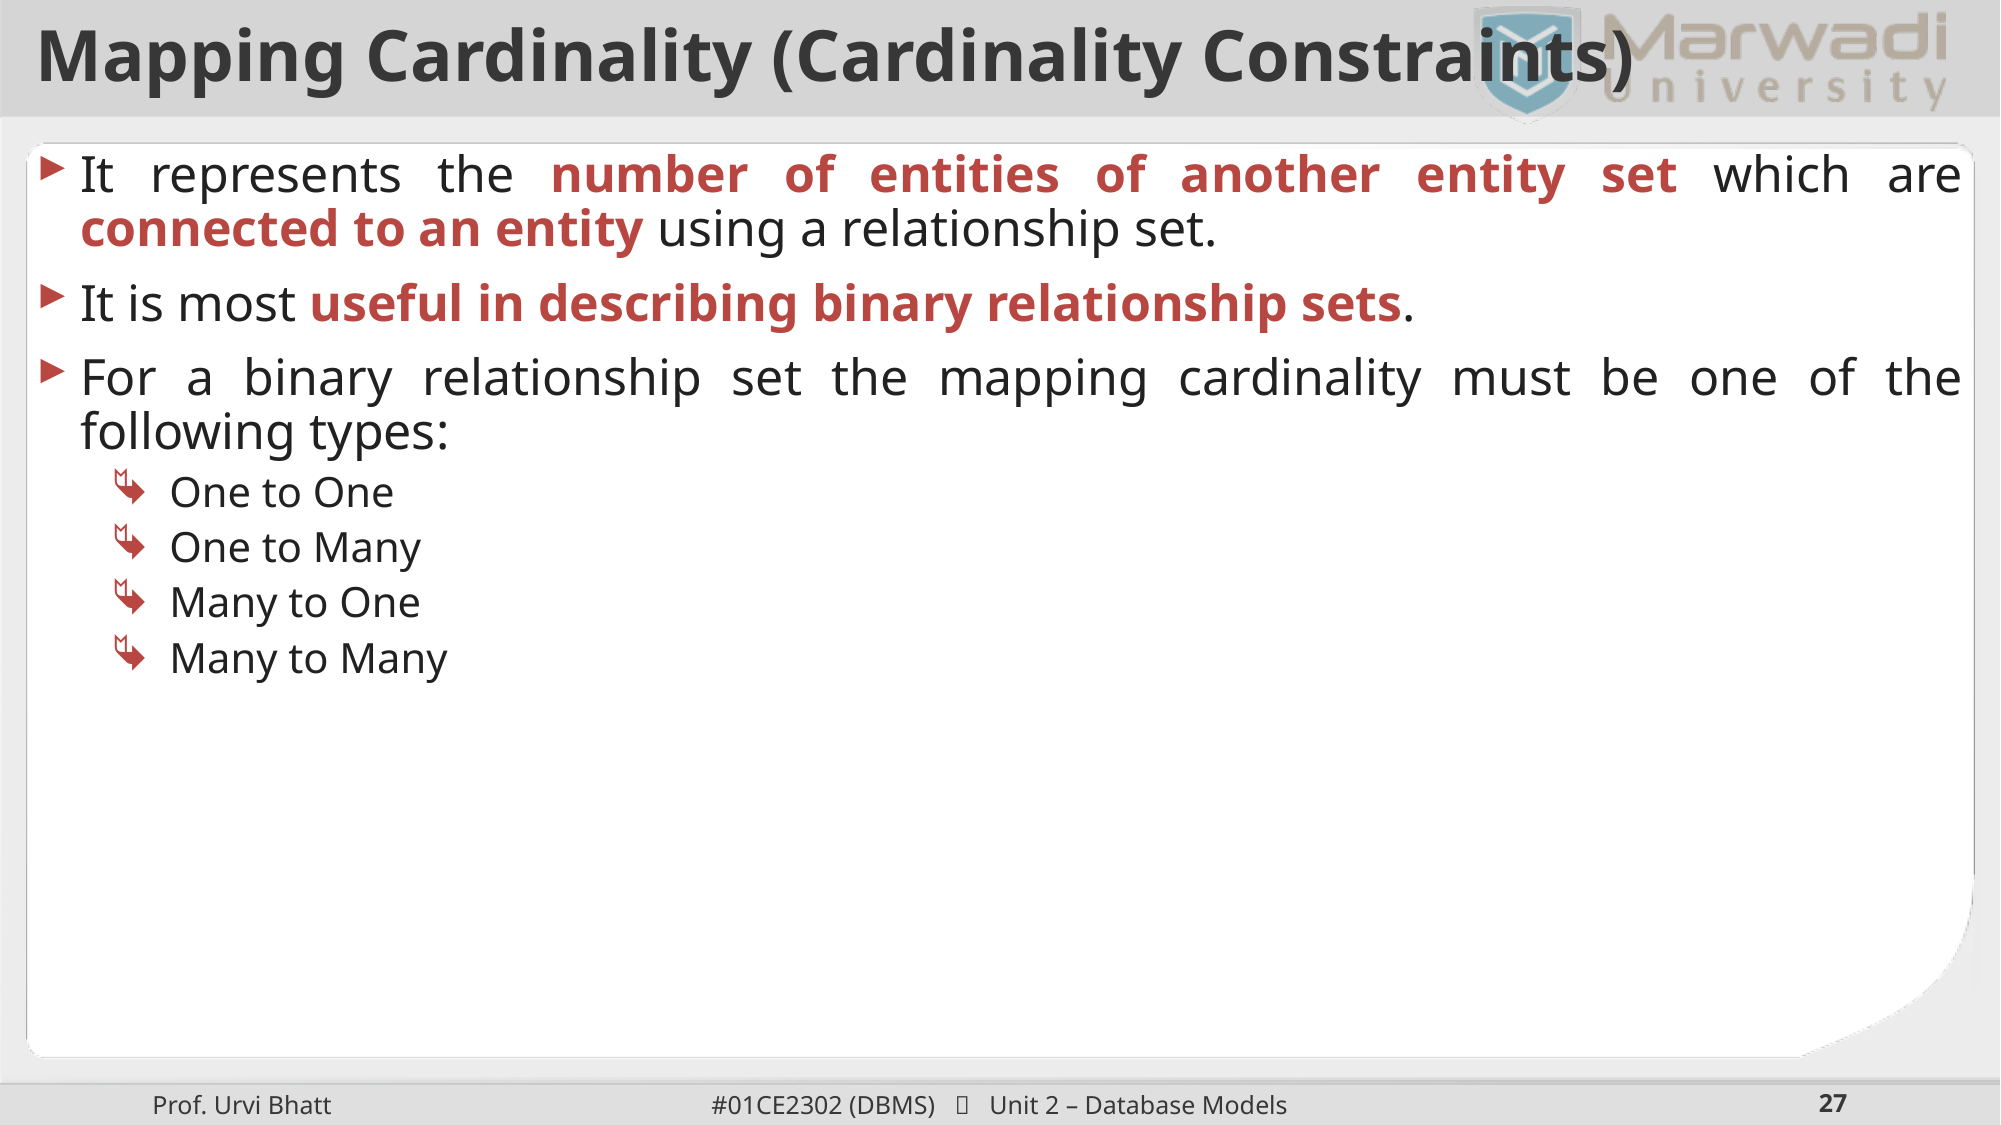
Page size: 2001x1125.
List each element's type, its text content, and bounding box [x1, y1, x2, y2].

list It represents the number of entities of another entity set which are connected to an entity using a relationship set. It is most useful in describing binary relationship sets. For a binary relationship set the mapping cardinality must be one of the following types: One to One One to Many Many to One Many to Many [21, 141, 1979, 1059]
picture [0, 117, 2000, 1085]
title Mapping Cardinality (Cardinality Constraints) [0, 0, 2000, 117]
